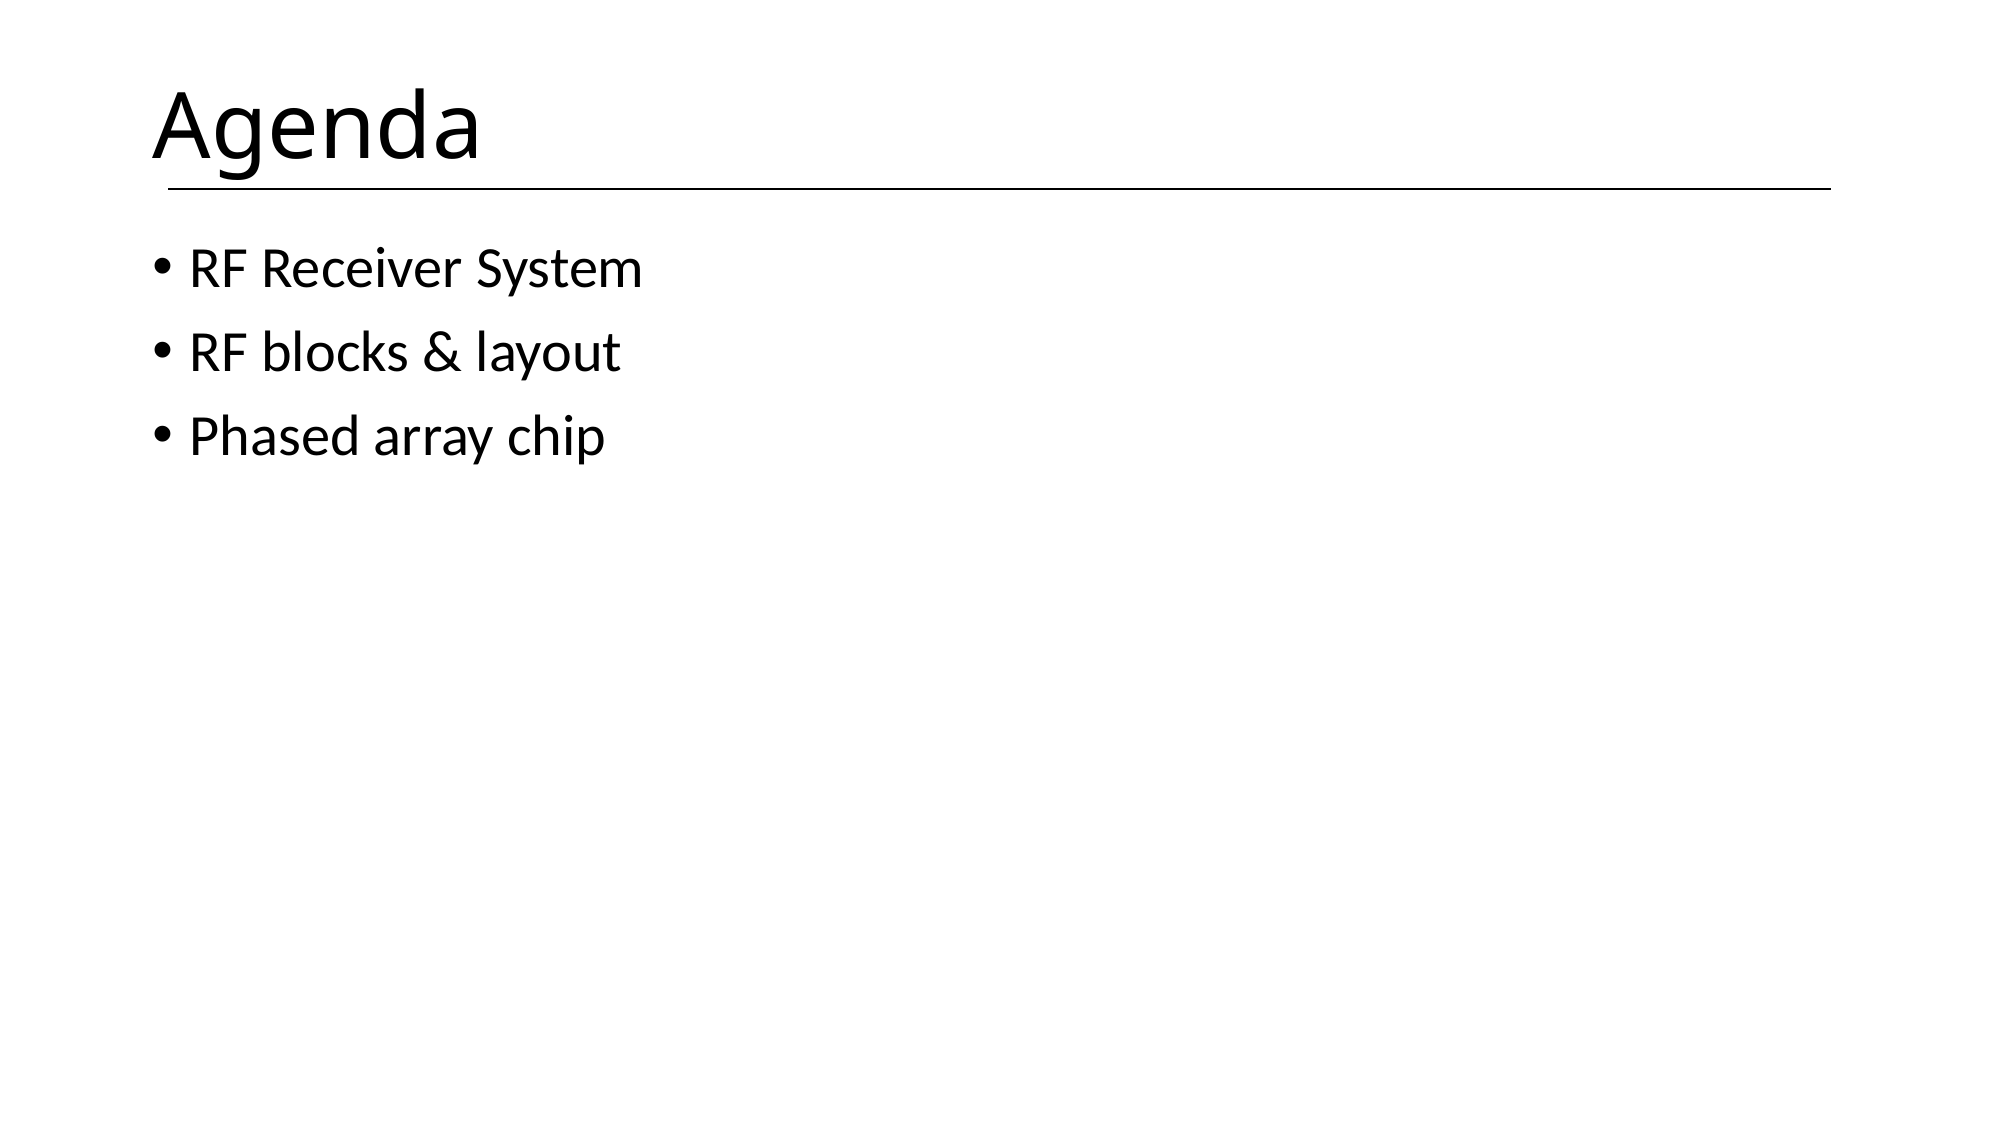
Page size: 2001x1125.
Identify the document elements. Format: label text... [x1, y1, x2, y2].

list RF Receiver System RF blocks & layout Phased array chip [137, 230, 1863, 1014]
title Agenda [137, 59, 1863, 199]
